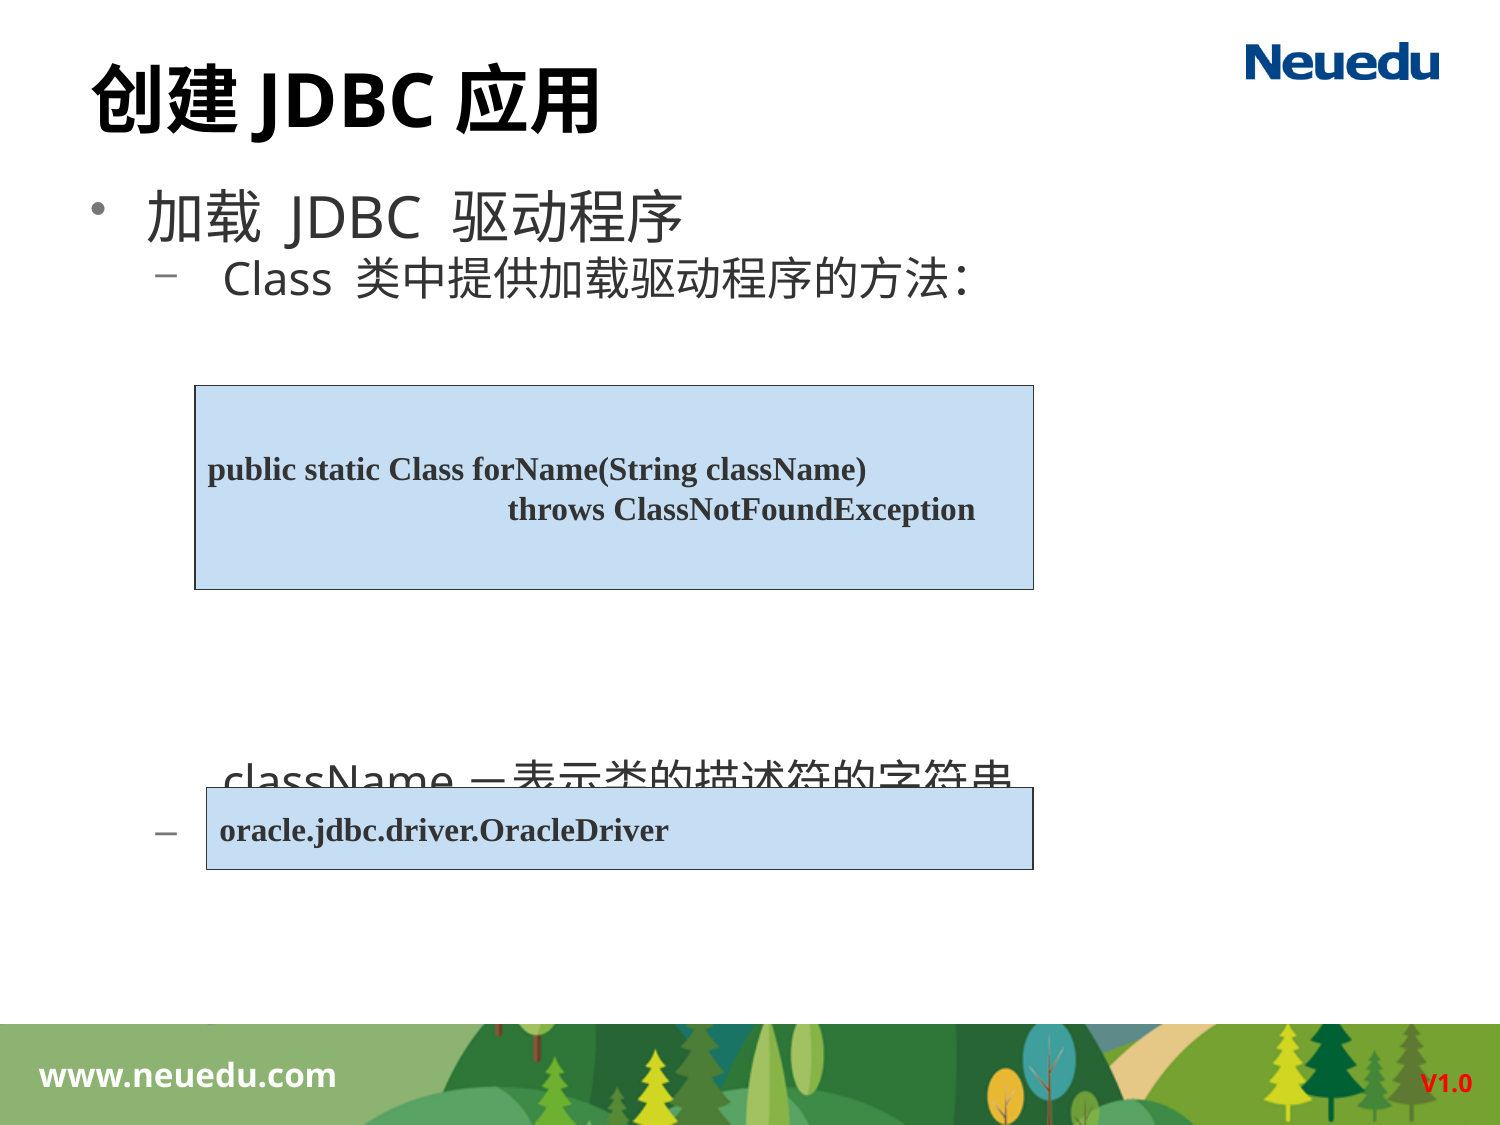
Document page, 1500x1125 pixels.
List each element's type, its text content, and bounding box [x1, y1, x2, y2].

title 创建JDBC应用 [75, 45, 1425, 150]
picture [0, 1024, 1500, 1125]
picture [1246, 42, 1439, 80]
list 加载 JDBC 驱动程序 Class 类中提供加载驱动程序的方法： className－表示类的描述符的字符串 Oracle 驱动的类描述符为： [75, 172, 1412, 988]
text_box public static Class forName(String className) throws ClassNotFoundException [194, 385, 1034, 590]
text_box oracle.jdbc.driver.OracleDriver [206, 787, 1033, 870]
